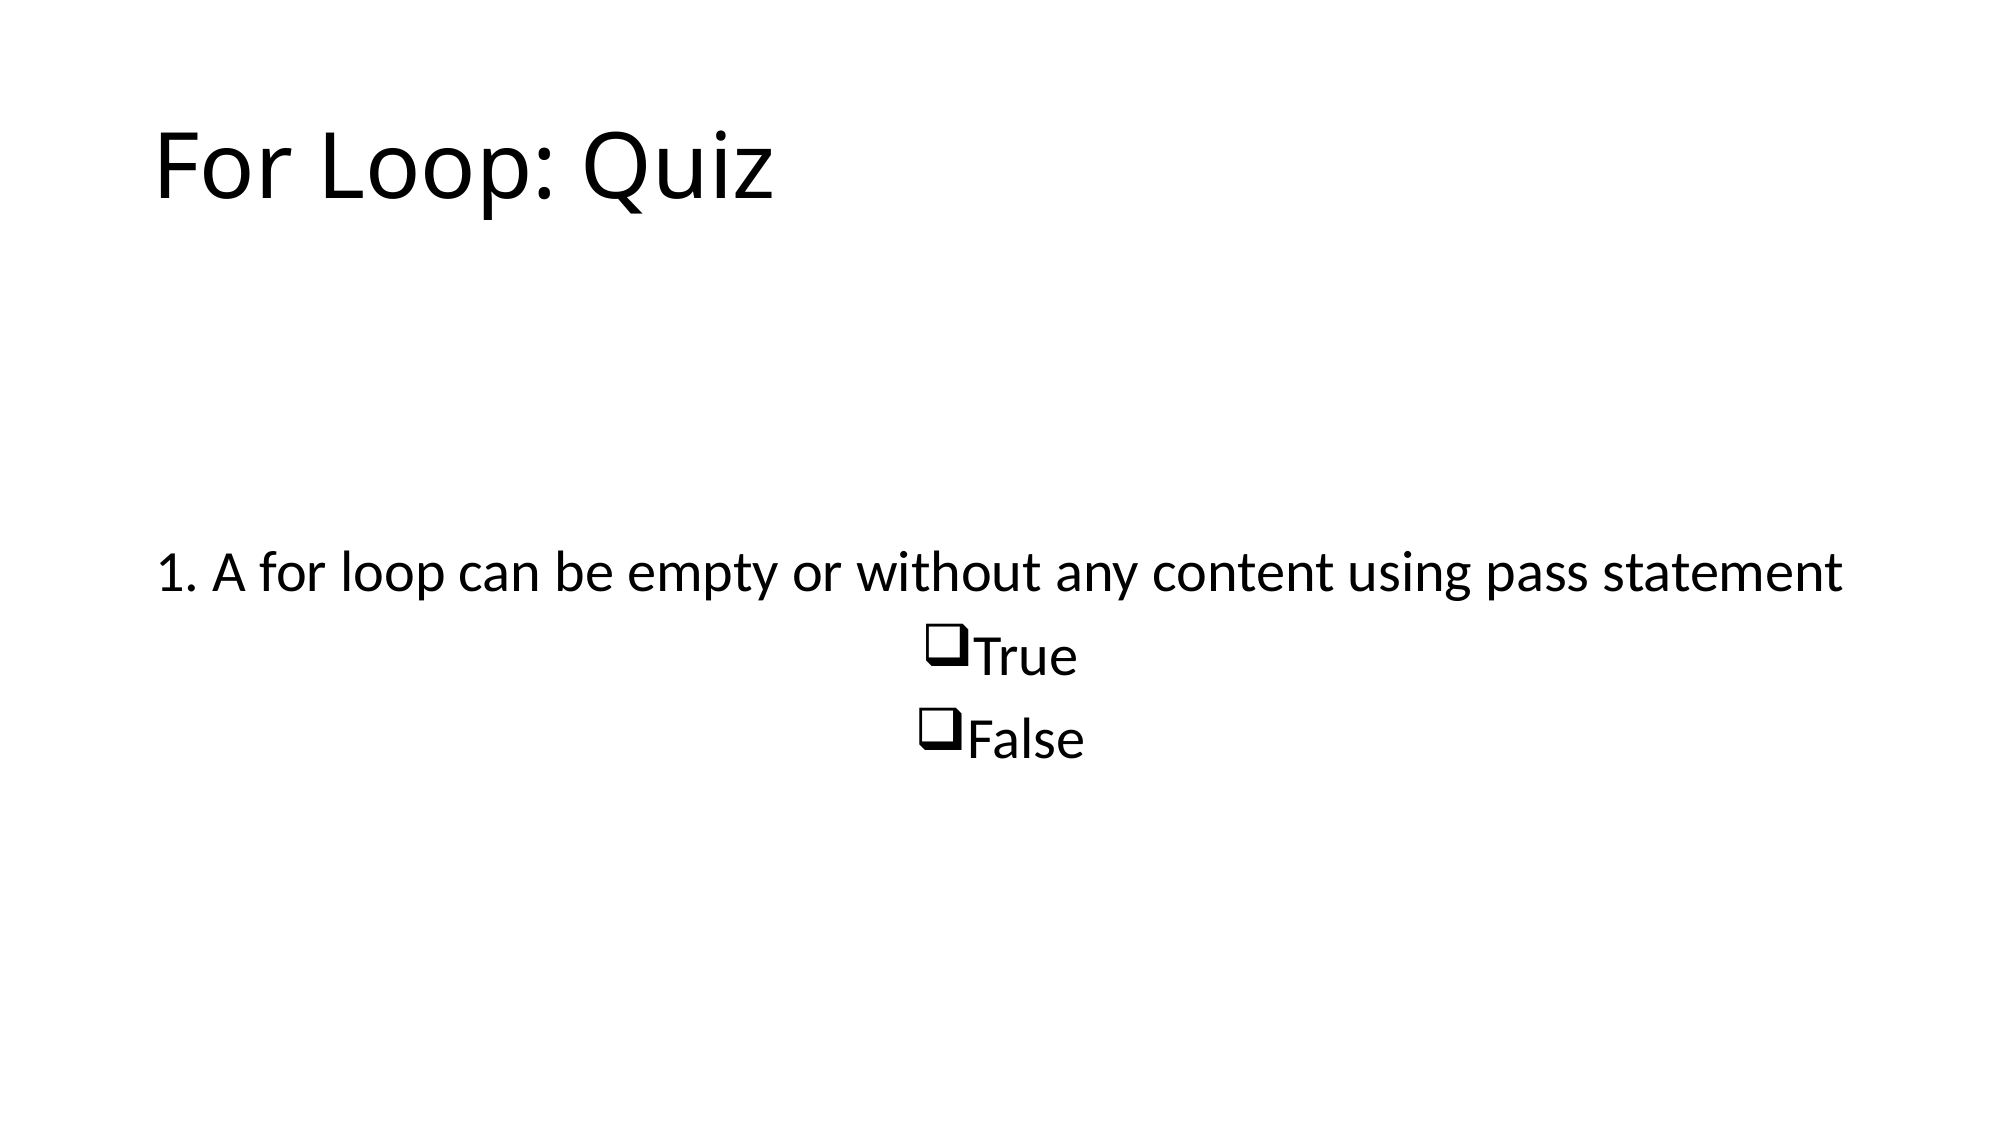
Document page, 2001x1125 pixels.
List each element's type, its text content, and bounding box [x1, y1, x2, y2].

list 1. A for loop can be empty or without any content using pass statement True False [137, 299, 1863, 1014]
title For Loop: Quiz [137, 59, 1863, 278]
